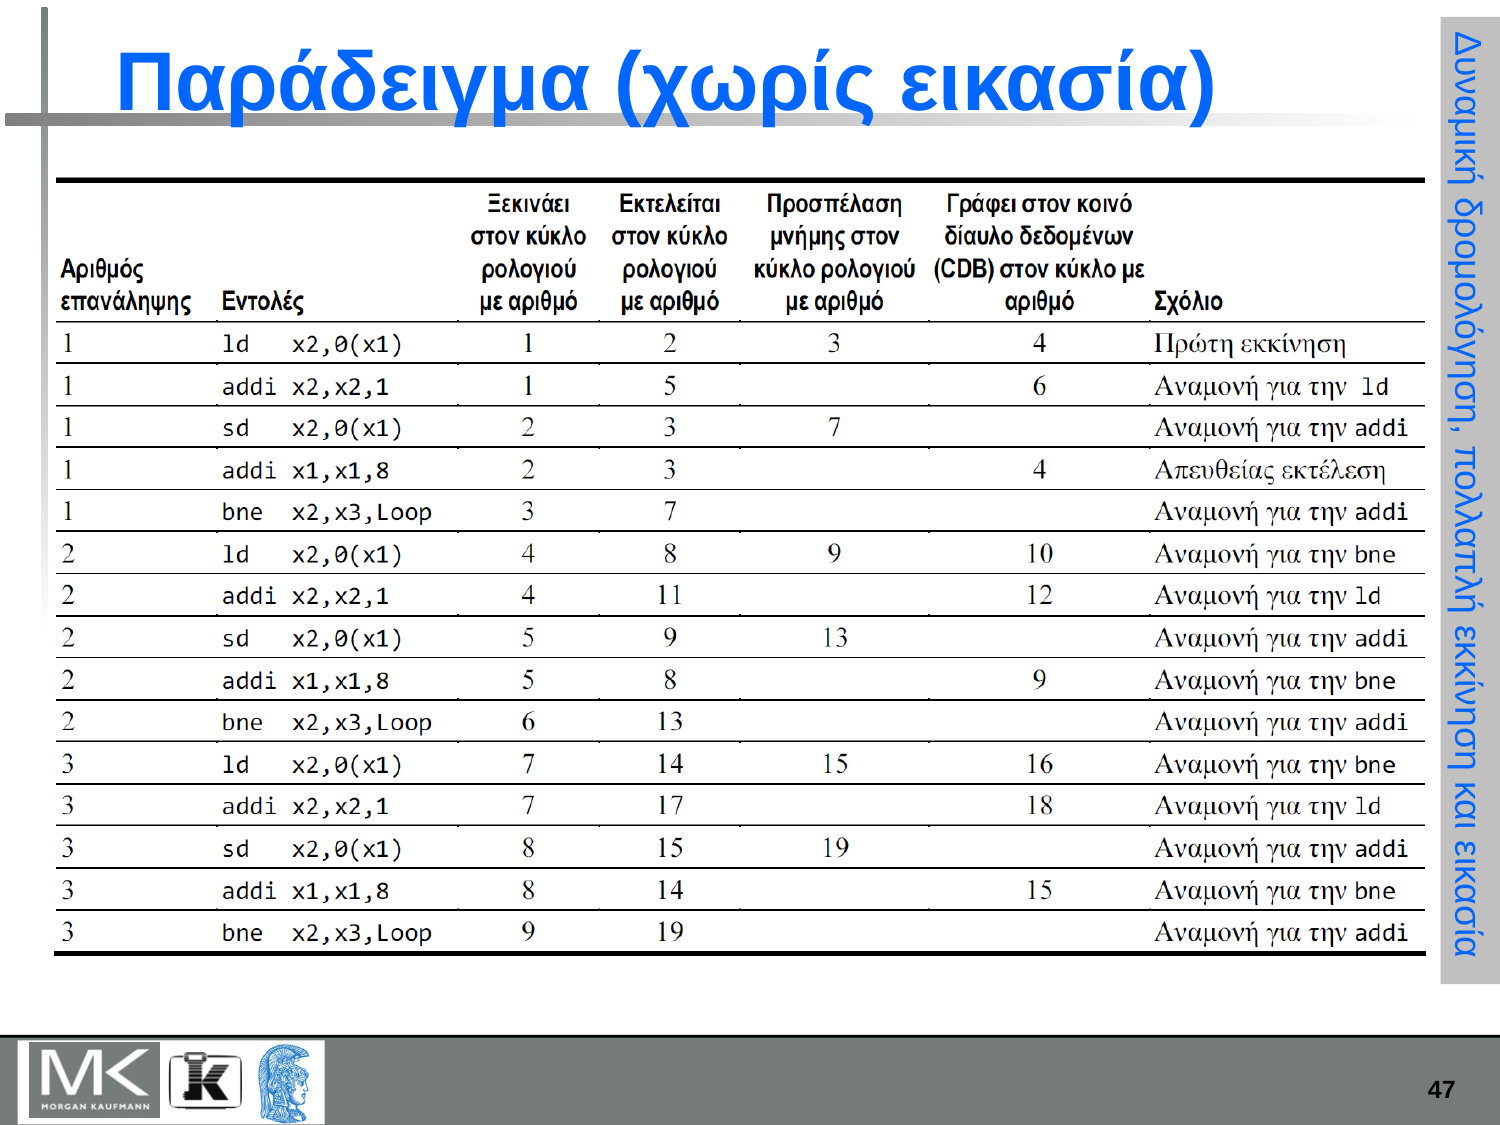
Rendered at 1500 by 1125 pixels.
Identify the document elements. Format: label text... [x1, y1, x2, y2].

picture [256, 1042, 311, 1124]
picture [29, 1042, 160, 1118]
text_box Δυναμική δρομολόγηση, πολλαπλή εκκίνηση και εικασία [1440, 16, 1500, 985]
picture [52, 172, 1434, 965]
title Παράδειγμα (χωρίς εικασία) [100, 18, 1440, 135]
